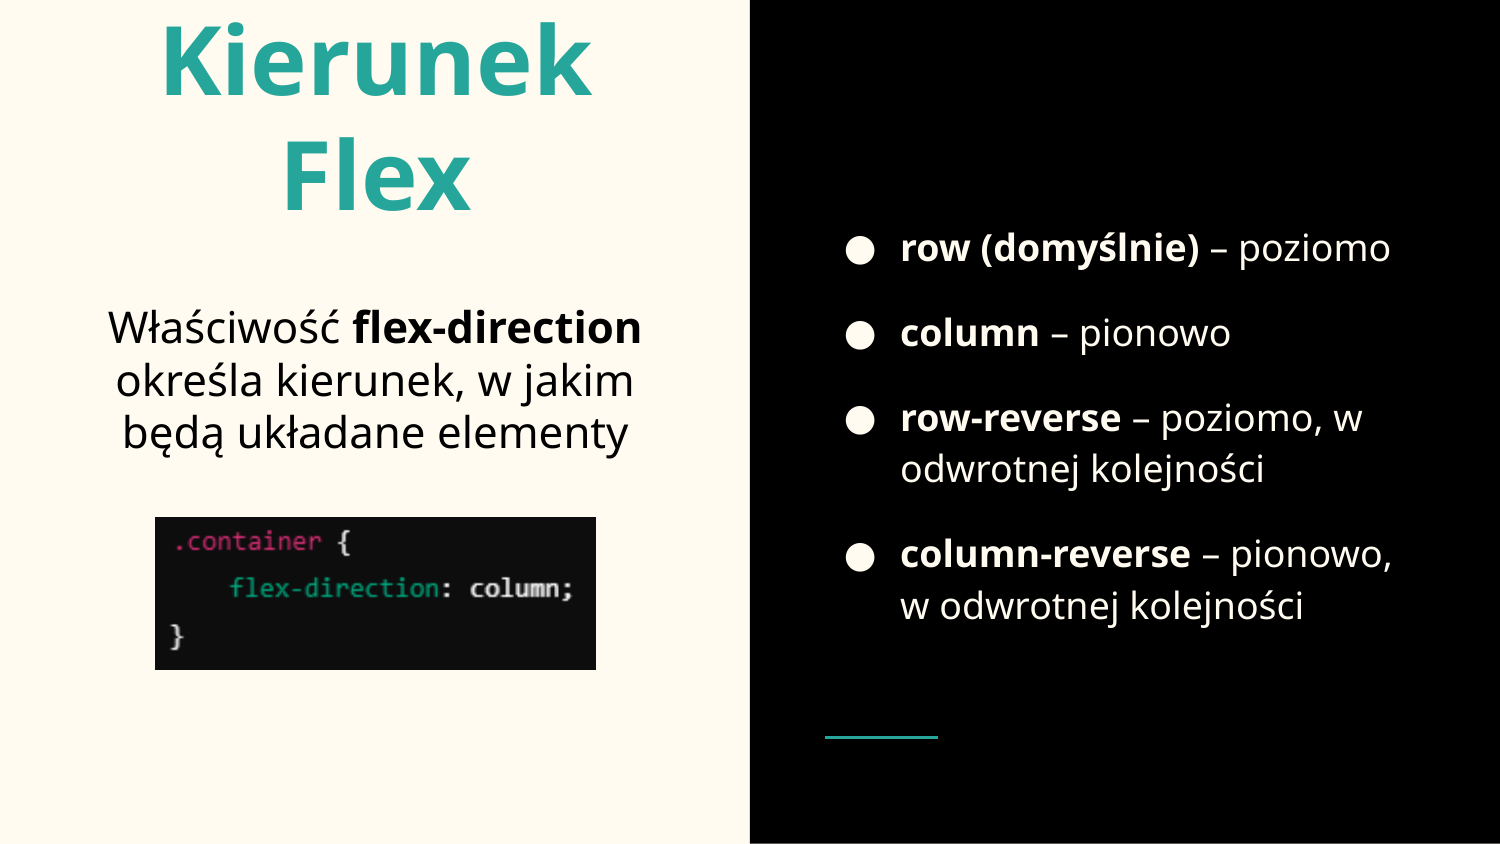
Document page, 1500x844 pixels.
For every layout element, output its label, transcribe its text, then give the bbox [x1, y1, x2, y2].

picture [154, 517, 596, 670]
list row (domyślnie) – poziomo column – pionowo row-reverse – poziomo, w odwrotnej kolejności column-reverse – pionowo, w odwrotnej kolejności [810, 118, 1440, 725]
subtitle Właściwość flex-direction określa kierunek, w jakim będą układane elementy [43, 285, 708, 506]
title Kierunek Flex [43, 25, 708, 245]
